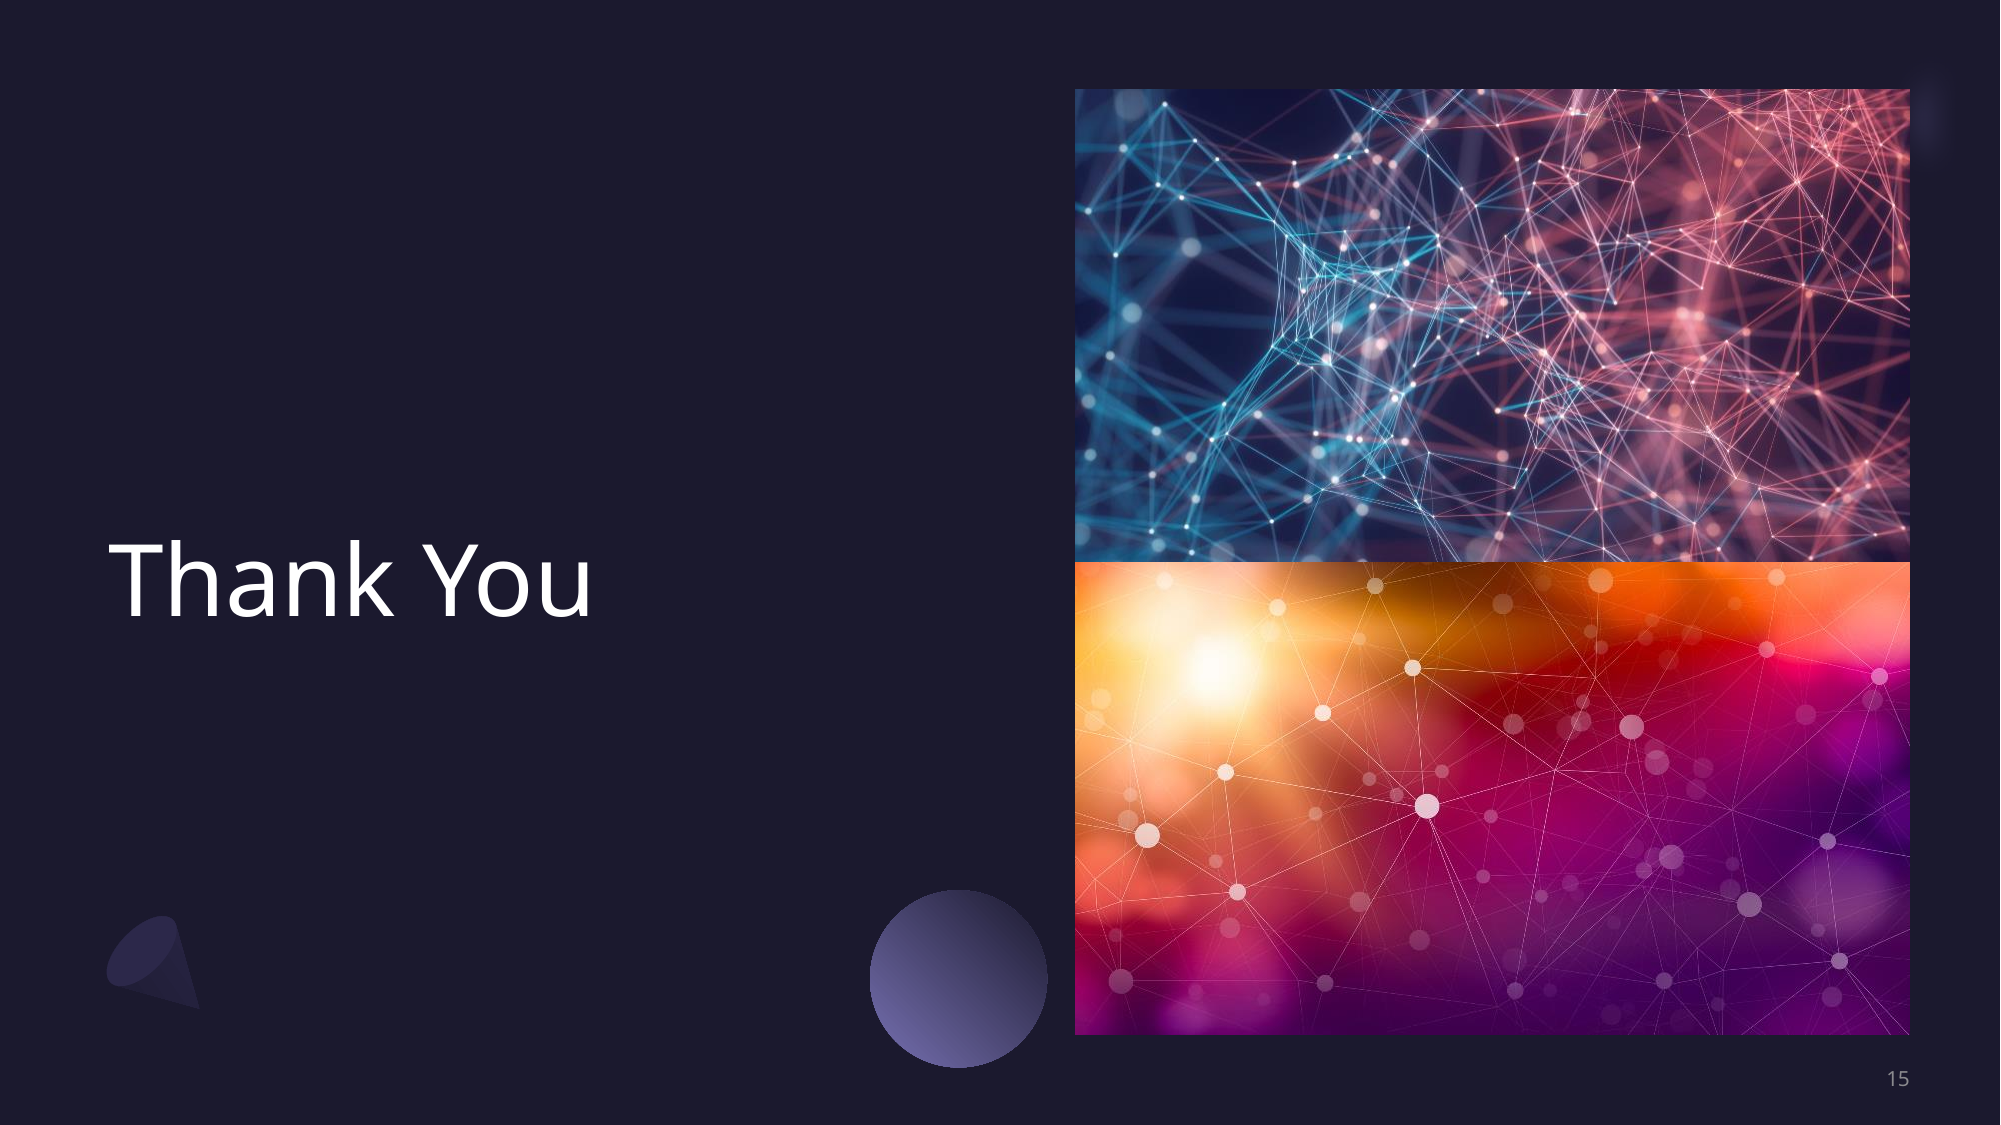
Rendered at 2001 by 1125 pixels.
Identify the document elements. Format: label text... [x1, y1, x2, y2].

slide_number 15 [1632, 1067, 1910, 1093]
title Thank You [108, 148, 1000, 638]
picture [1075, 89, 1910, 1035]
